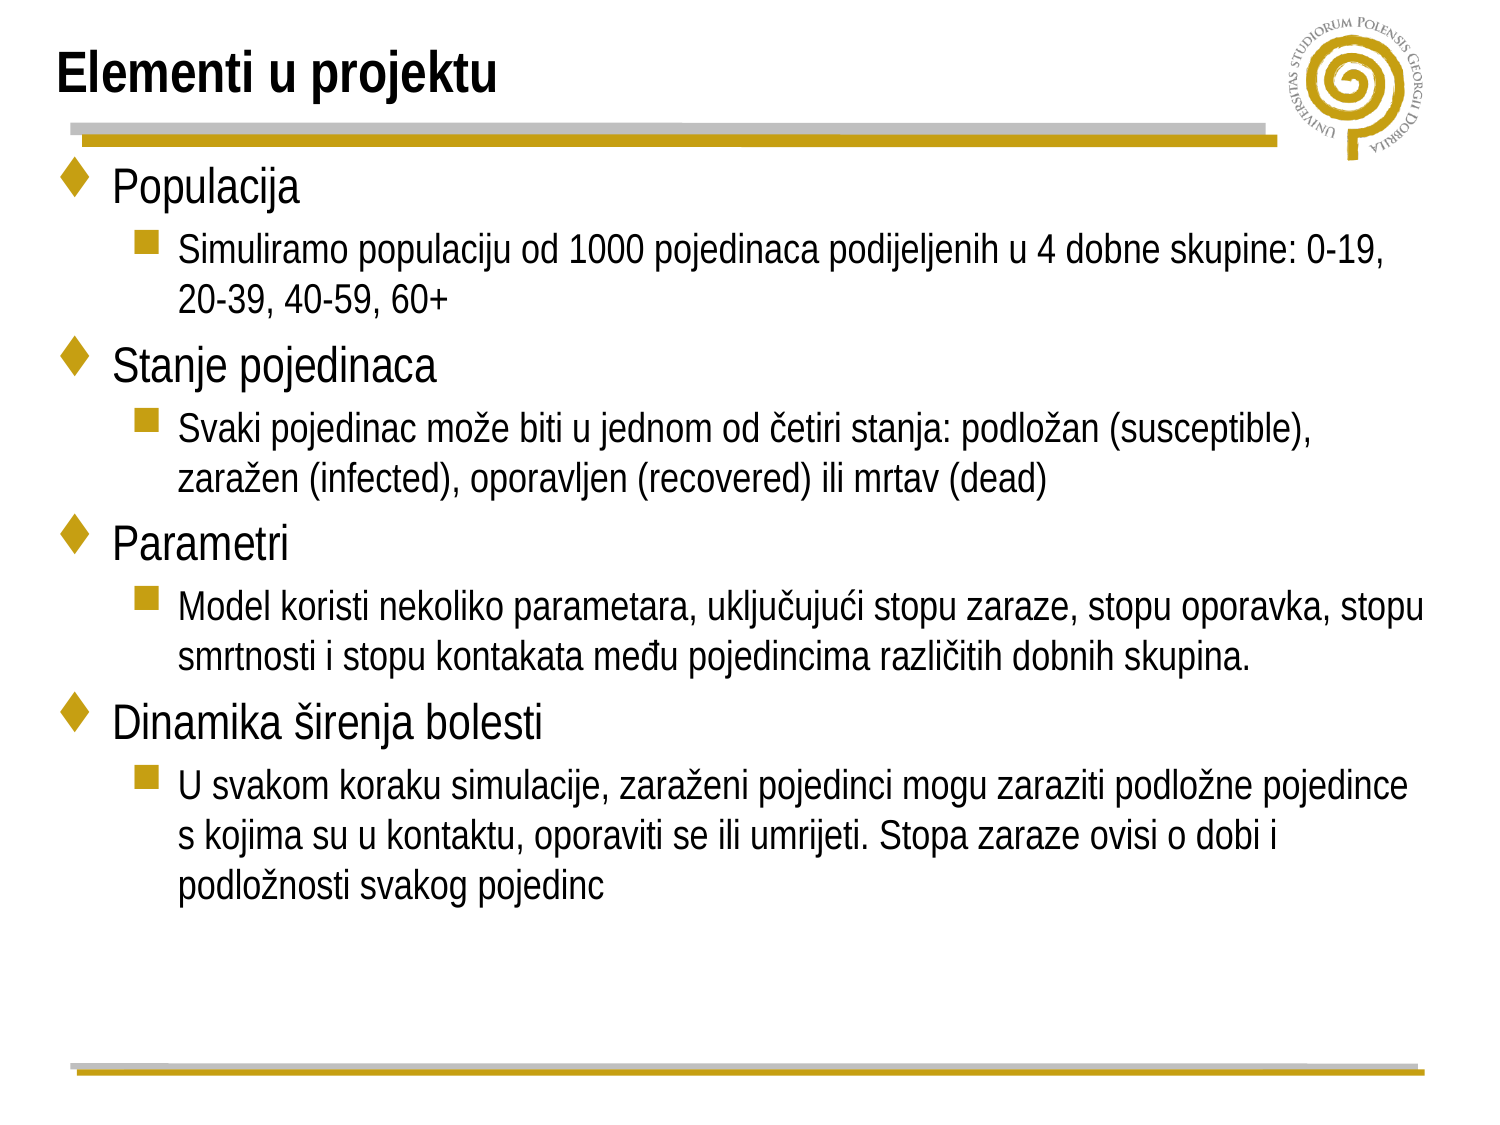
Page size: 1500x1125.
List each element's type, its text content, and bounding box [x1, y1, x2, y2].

title Elementi u projektu [41, 21, 1266, 118]
picture [1285, 13, 1425, 146]
list Populacija Simuliramo populaciju od 1000 pojedinaca podijeljenih u 4 dobne skupine: 0-19, 20-39, 40-59, 60+ Stanje pojedinaca Svaki pojedinac može biti u jednom od četiri stanja: podložan (susceptible), zaražen (infected), oporavljen (recovered) ili mrtav (dead) Parametri Model koristi nekoliko parametara, uključujući stopu zaraze, stopu oporavka, stopu smrtnosti i stopu kontakata među pojedincima različitih dobnih skupina. Dinamika širenja bolesti U svakom koraku simulacije, zaraženi pojedinci mogu zaraziti podložne pojedince s kojima su u kontaktu, oporaviti se ili umrijeti. Stopa zaraze ovisi o dobi i podložnosti svakog pojedinc [41, 146, 1447, 1067]
